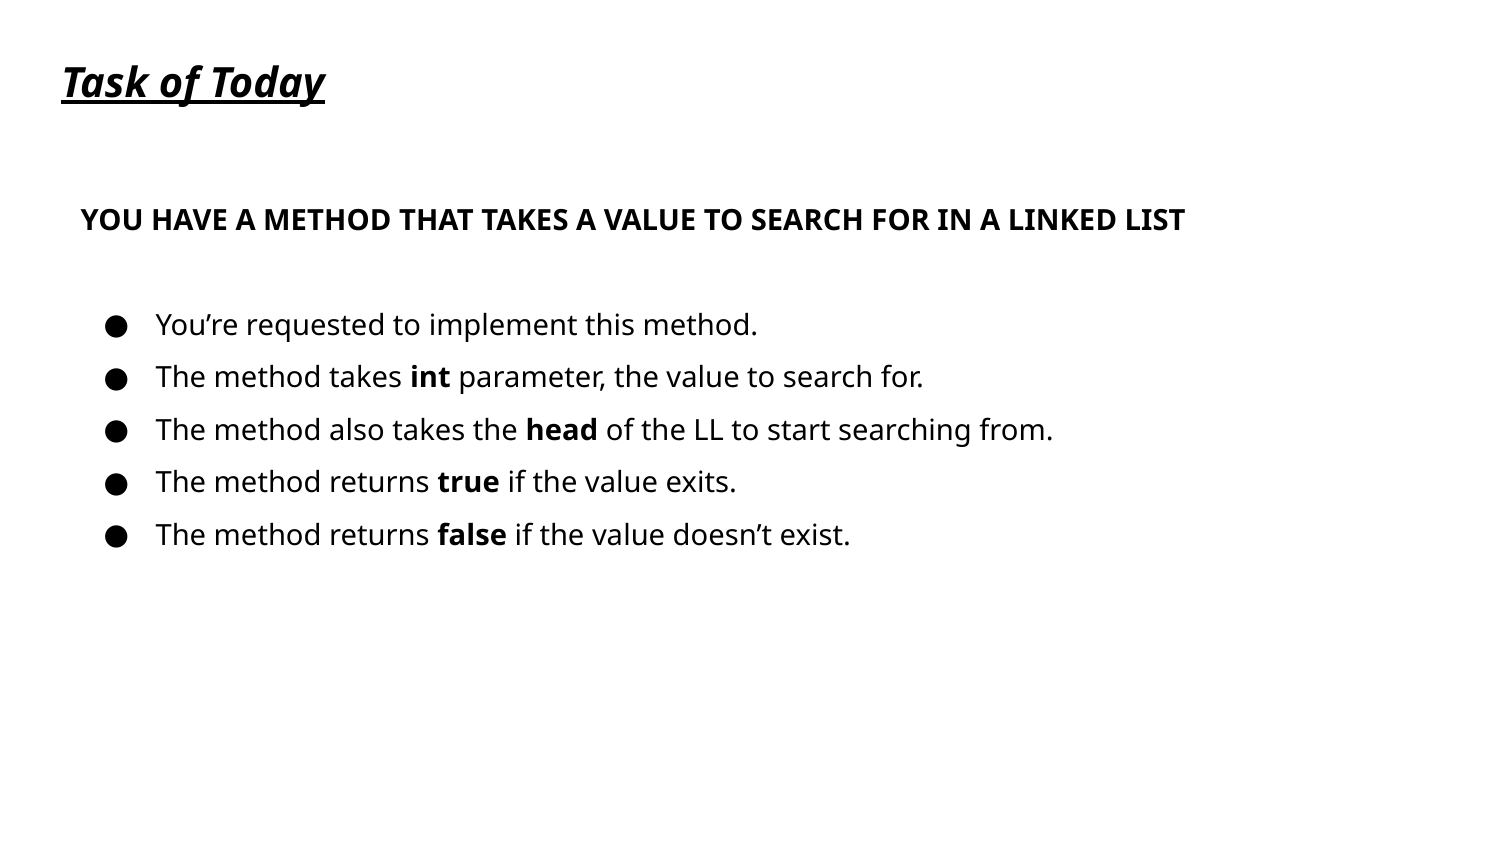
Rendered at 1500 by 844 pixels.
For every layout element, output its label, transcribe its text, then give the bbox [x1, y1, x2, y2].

text_box Task of Today [46, 40, 713, 121]
text_box YOU HAVE A METHOD THAT TAKES A VALUE TO SEARCH FOR IN A LINKED LIST You’re requested to implement this method. The method takes int parameter, the value to search for. The method also takes the head of the LL to start searching from. The method returns true if the value exits. The method returns false if the value doesn’t exist. [65, 168, 1468, 566]
